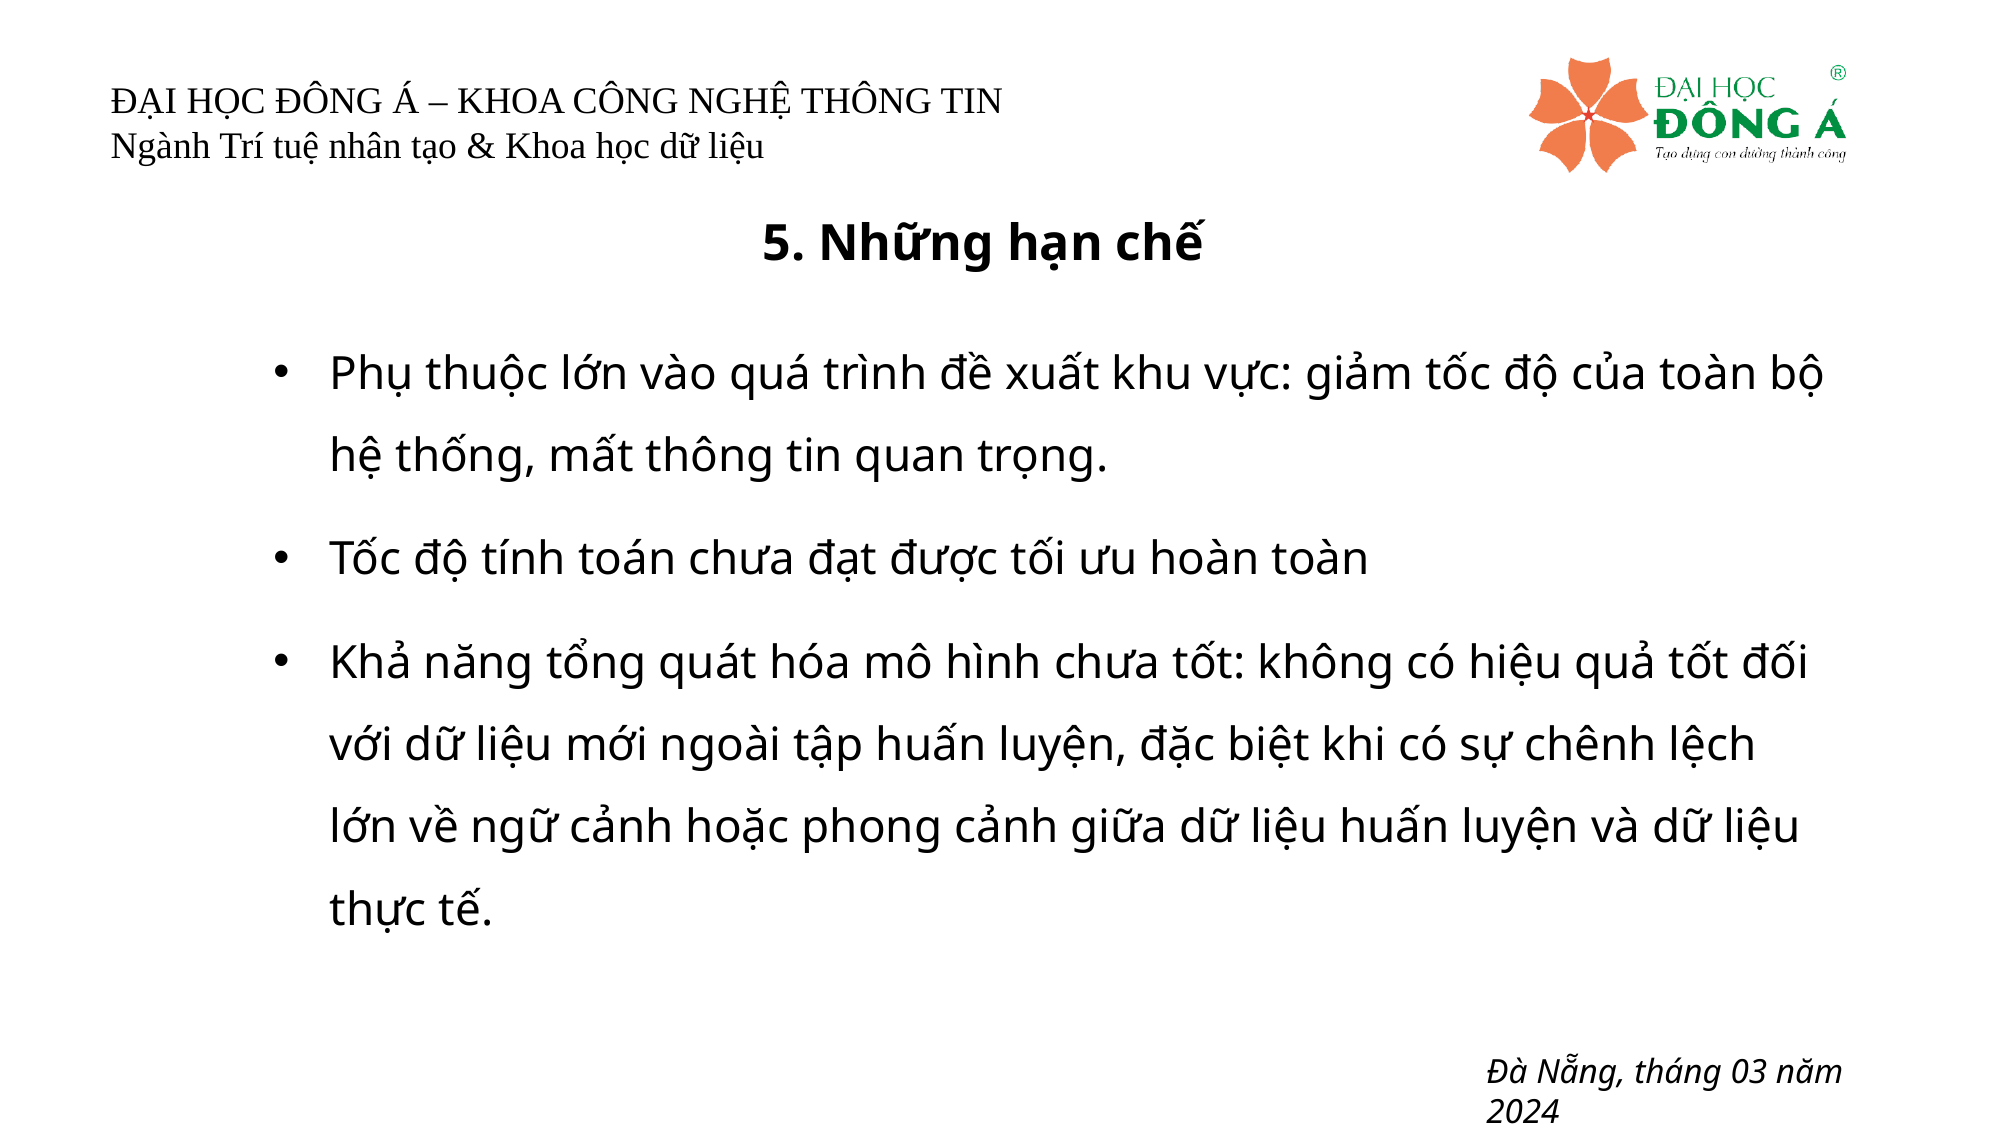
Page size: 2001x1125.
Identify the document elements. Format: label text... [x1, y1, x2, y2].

text_box ĐẠI HỌC ĐÔNG Á – KHOA CÔNG NGHỆ THÔNG TIN Ngành Trí tuệ nhân tạo & Khoa học dữ liệu [95, 69, 1106, 174]
title 5. Những hạn chế [233, 187, 1734, 263]
subtitle Phụ thuộc lớn vào quá trình đề xuất khu vực: giảm tốc độ của toàn bộ hệ thống, mất thông tin quan trọng. Tốc độ tính toán chưa đạt được tối ưu hoàn toàn Khả năng tổng quát hóa mô hình chưa tốt: không có hiệu quả tốt đối với dữ liệu mới ngoài tập huấn luyện, đặc biệt khi có sự chênh lệch lớn về ngữ cảnh hoặc phong cảnh giữa dữ liệu huấn luyện và dữ liệu thực tế. [258, 308, 1852, 1030]
picture [1423, 4, 1952, 225]
text_box Đà Nẵng, tháng 03 năm 2024 [1471, 1043, 1904, 1125]
